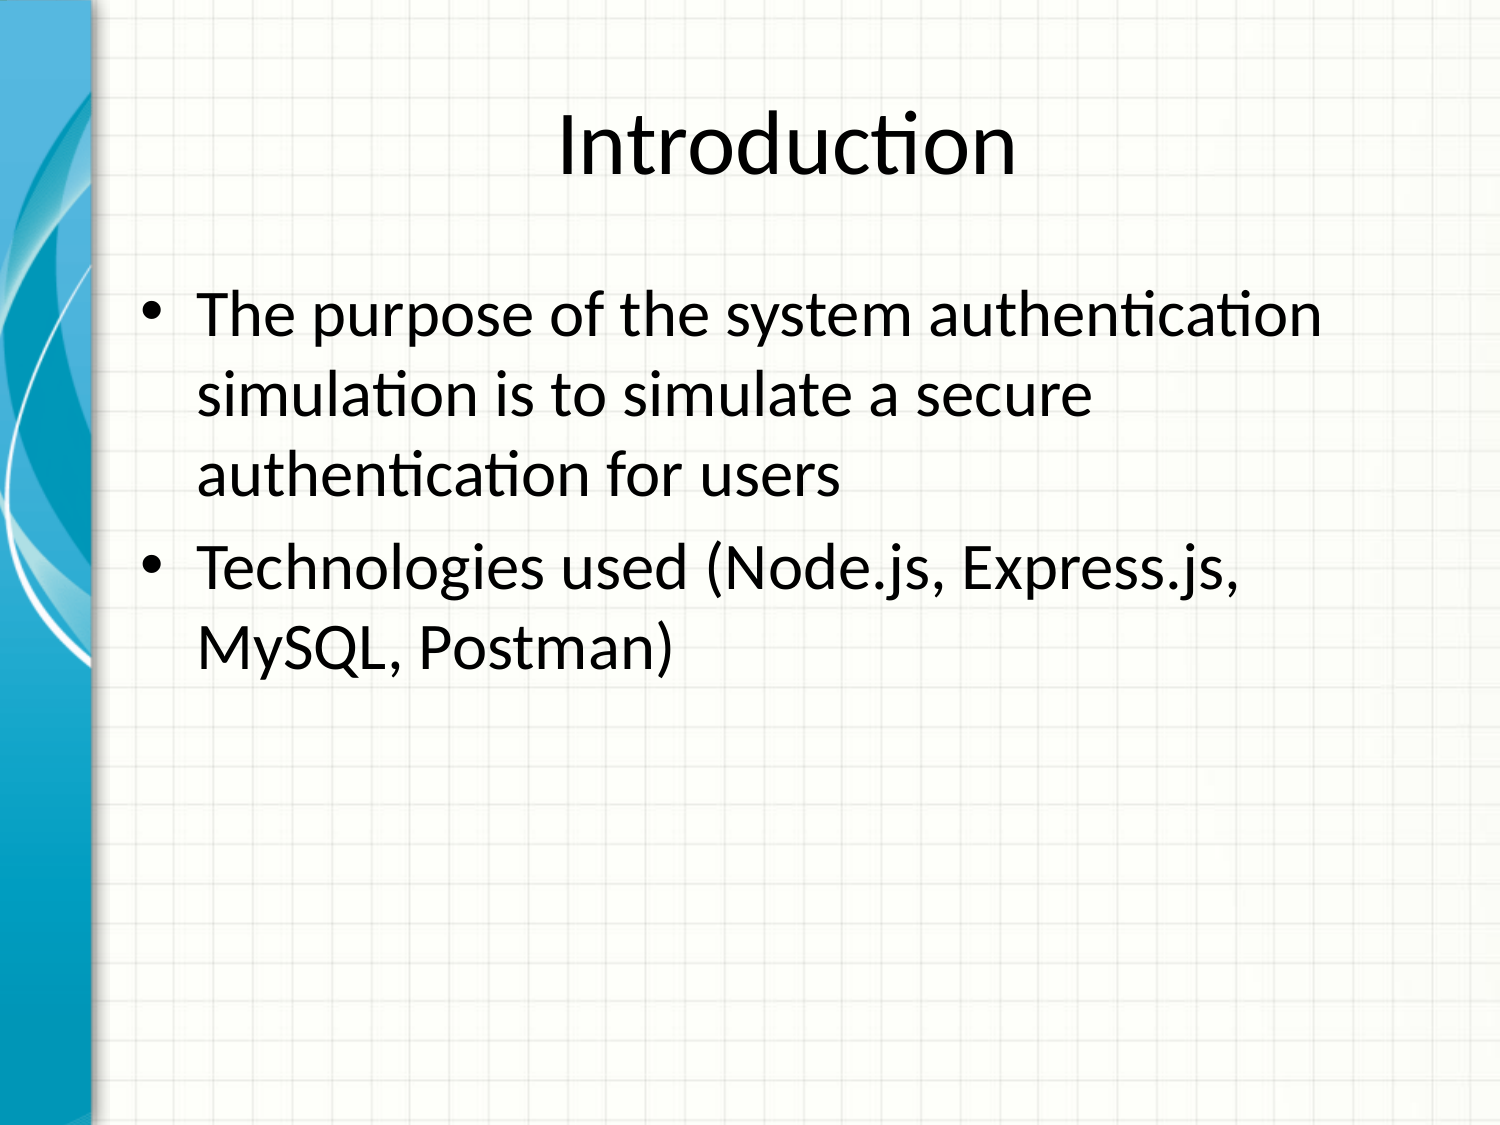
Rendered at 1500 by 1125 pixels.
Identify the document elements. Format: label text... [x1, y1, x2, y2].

picture [0, 0, 1500, 1125]
title Introduction [125, 44, 1450, 232]
list The purpose of the system authentication simulation is to simulate a secure authentication for users Technologies used (Node.js, Express.js, MySQL, Postman) [125, 261, 1450, 967]
